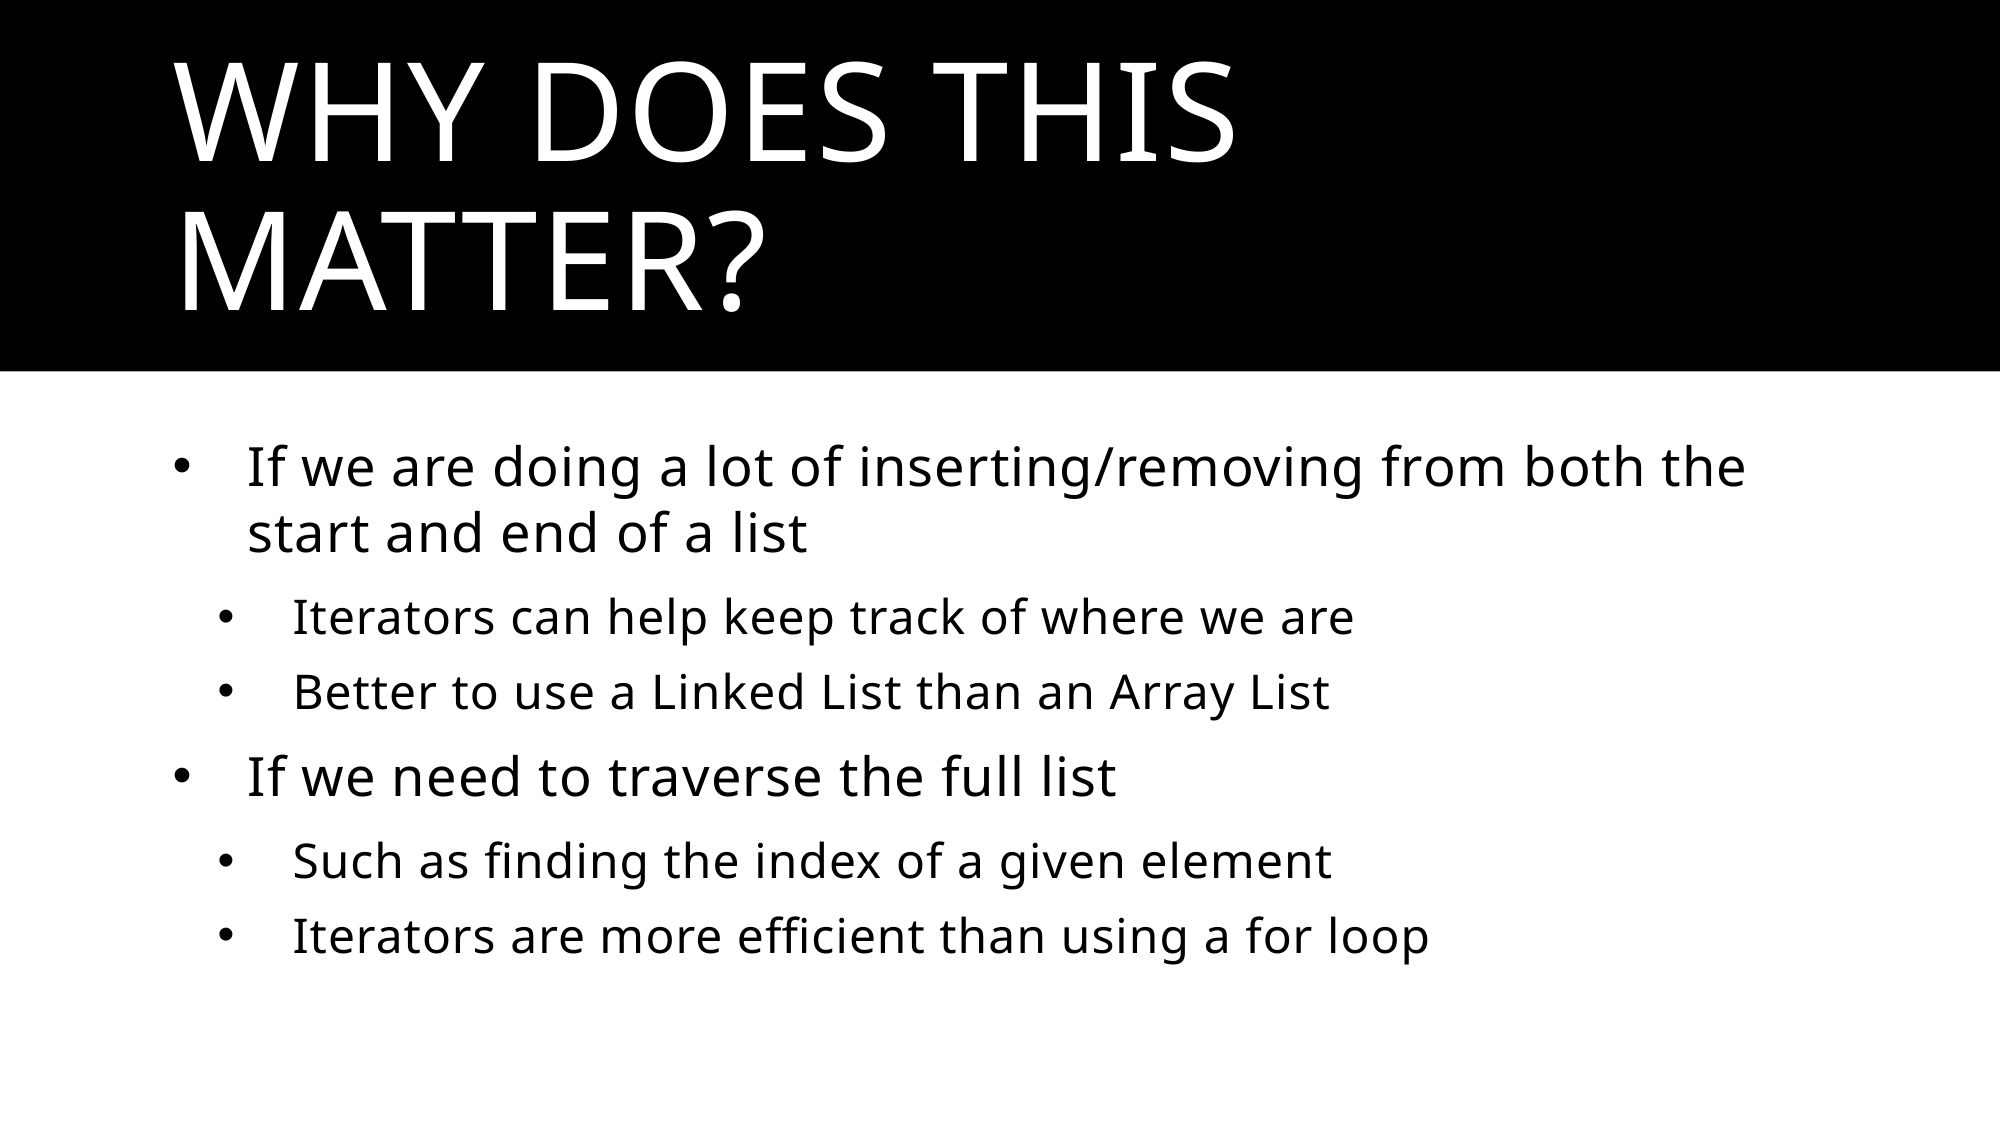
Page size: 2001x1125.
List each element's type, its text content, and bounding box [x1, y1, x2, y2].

list If we are doing a lot of inserting/removing from both the start and end of a list Iterators can help keep track of where we are Better to use a Linked List than an Array List If we need to traverse the full list Such as finding the index of a given element Iterators are more efficient than using a for loop [157, 424, 1842, 1014]
title Why does this matter? [157, 52, 1842, 332]
